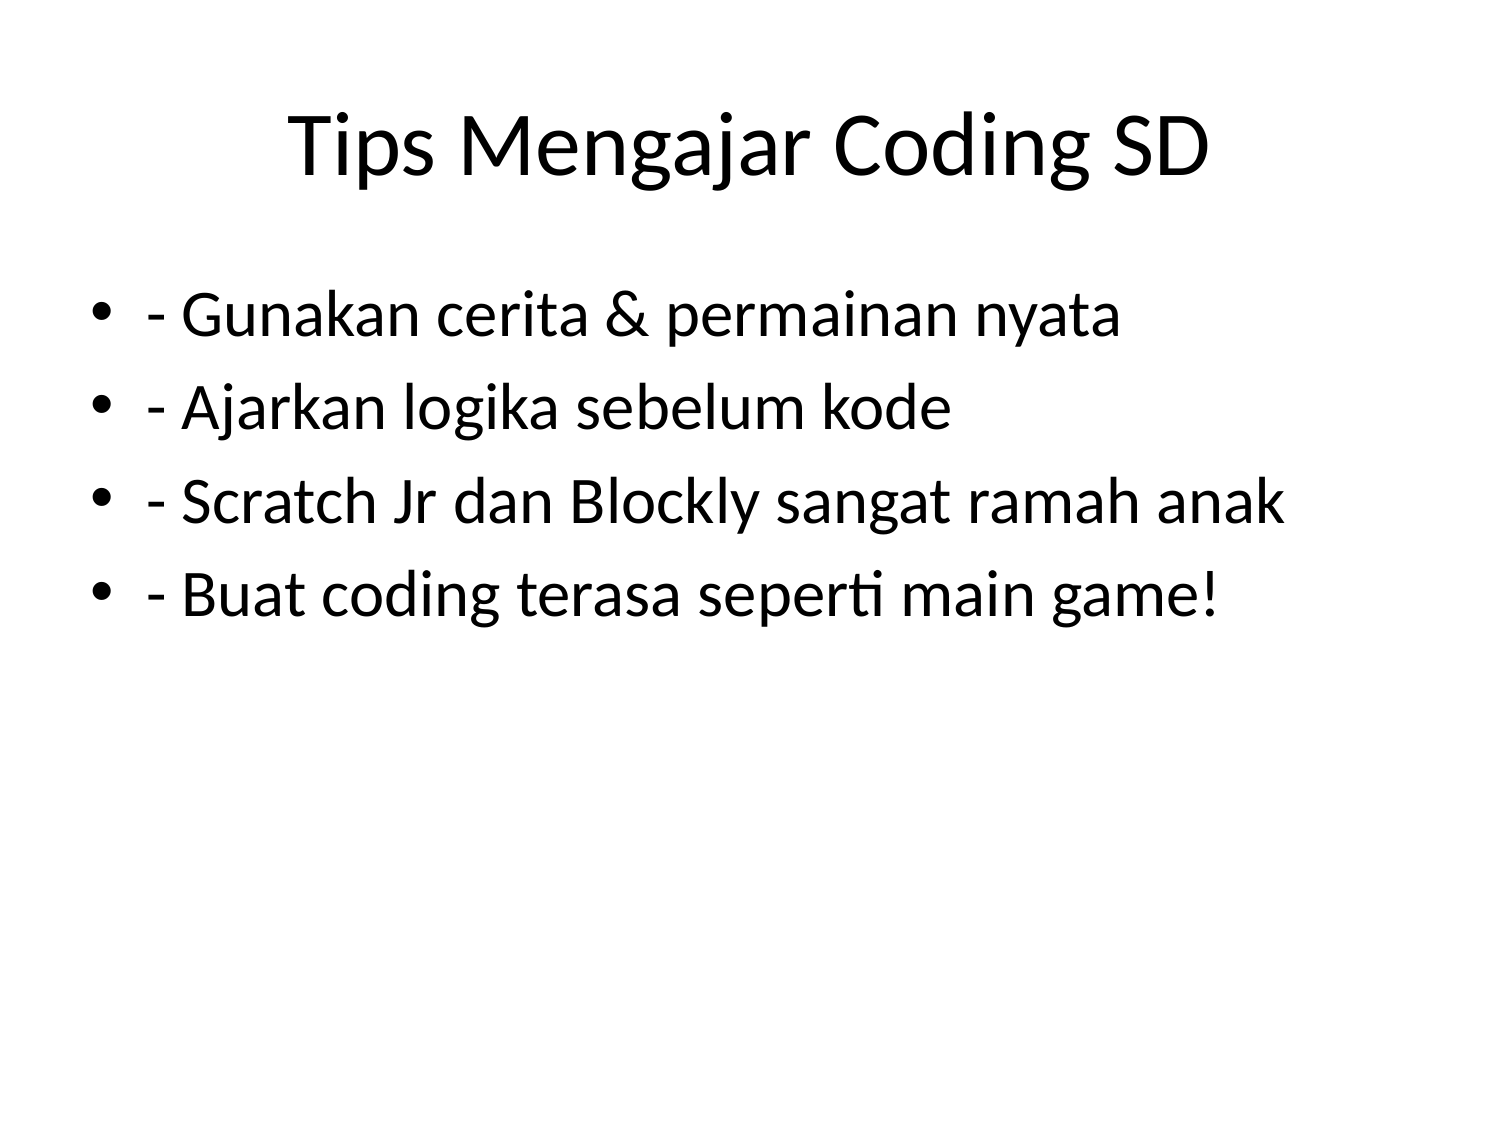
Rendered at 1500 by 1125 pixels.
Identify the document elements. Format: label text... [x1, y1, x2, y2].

title Tips Mengajar Coding SD [75, 45, 1425, 233]
list - Gunakan cerita & permainan nyata - Ajarkan logika sebelum kode - Scratch Jr dan Blockly sangat ramah anak - Buat coding terasa seperti main game! [75, 262, 1425, 1005]
